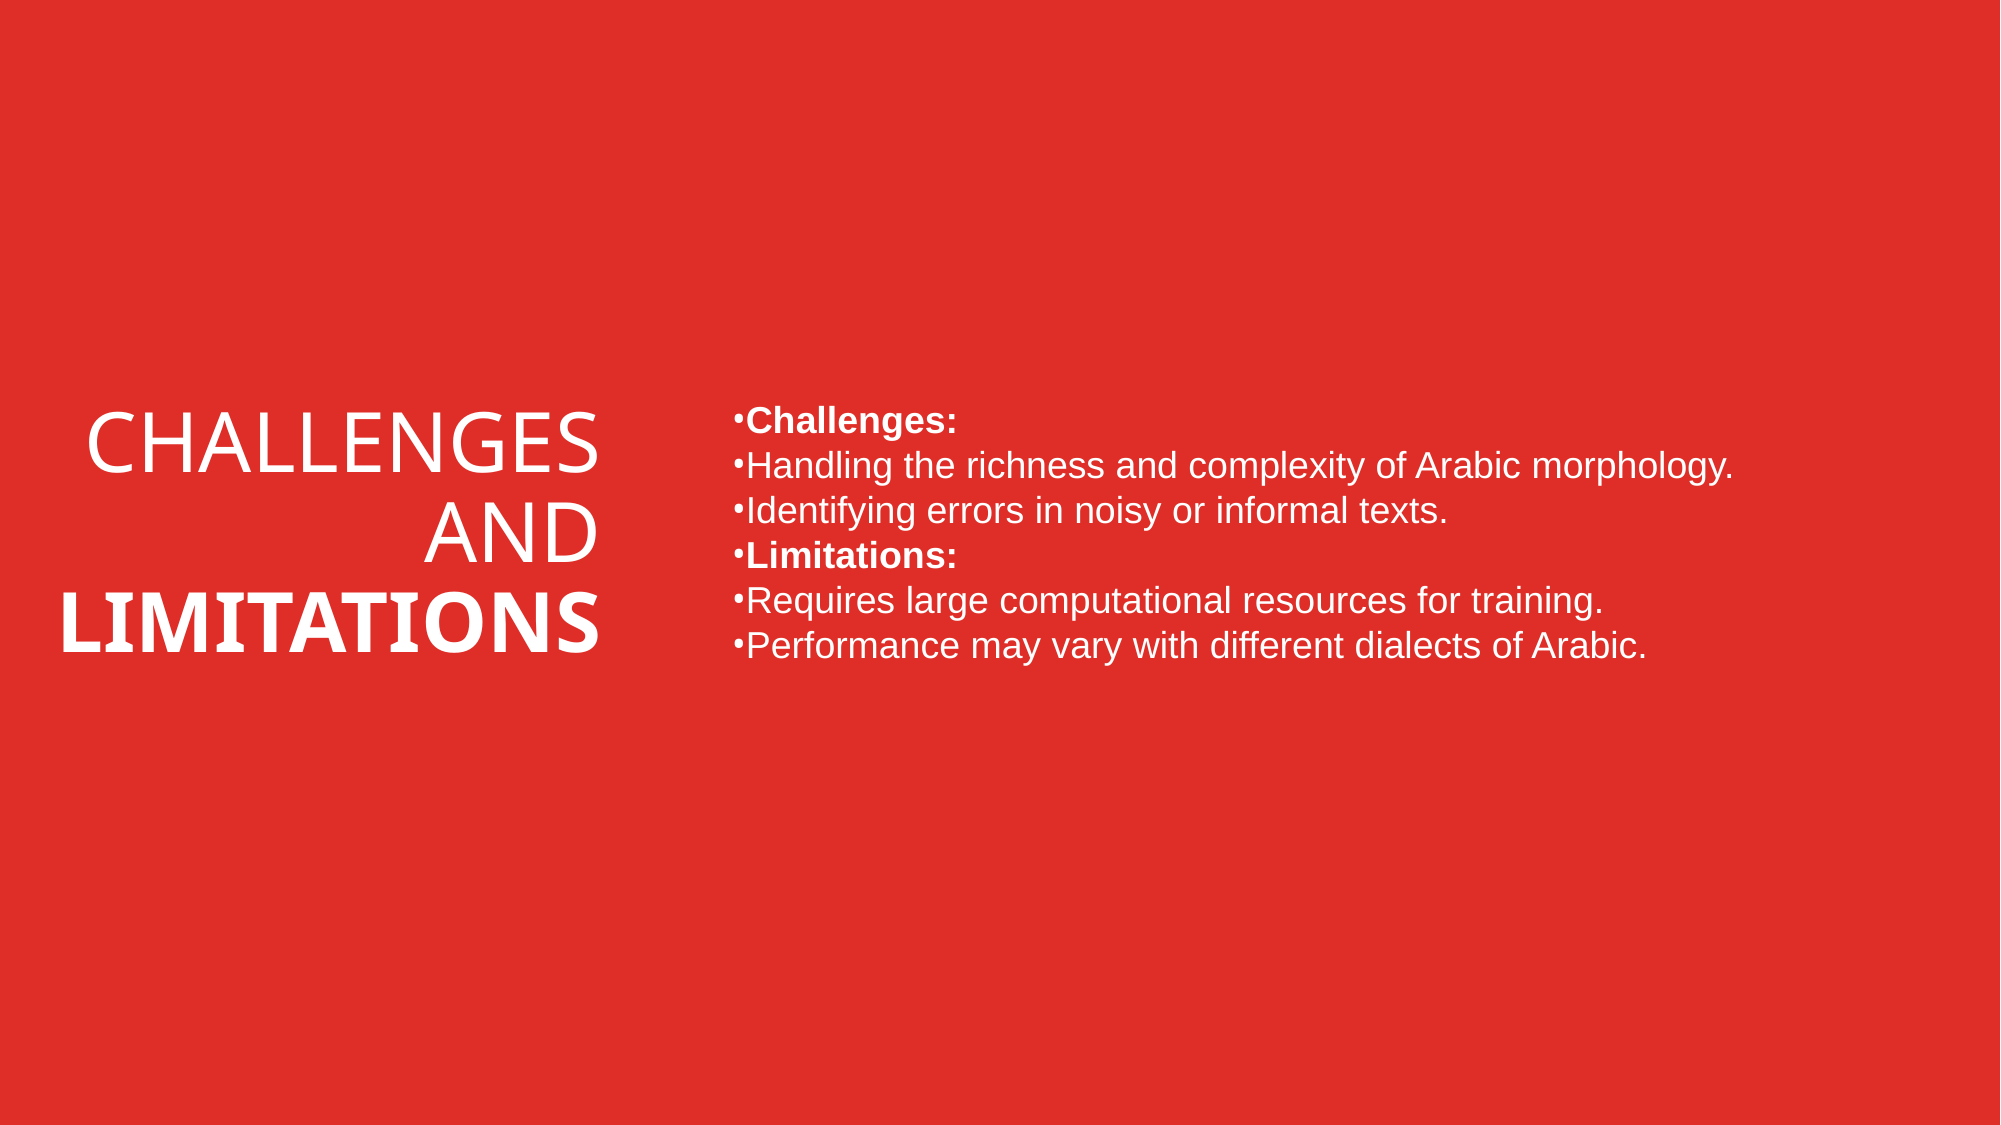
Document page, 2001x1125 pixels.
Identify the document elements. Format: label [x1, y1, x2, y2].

title [42, 158, 636, 1013]
list [717, 126, 1879, 981]
